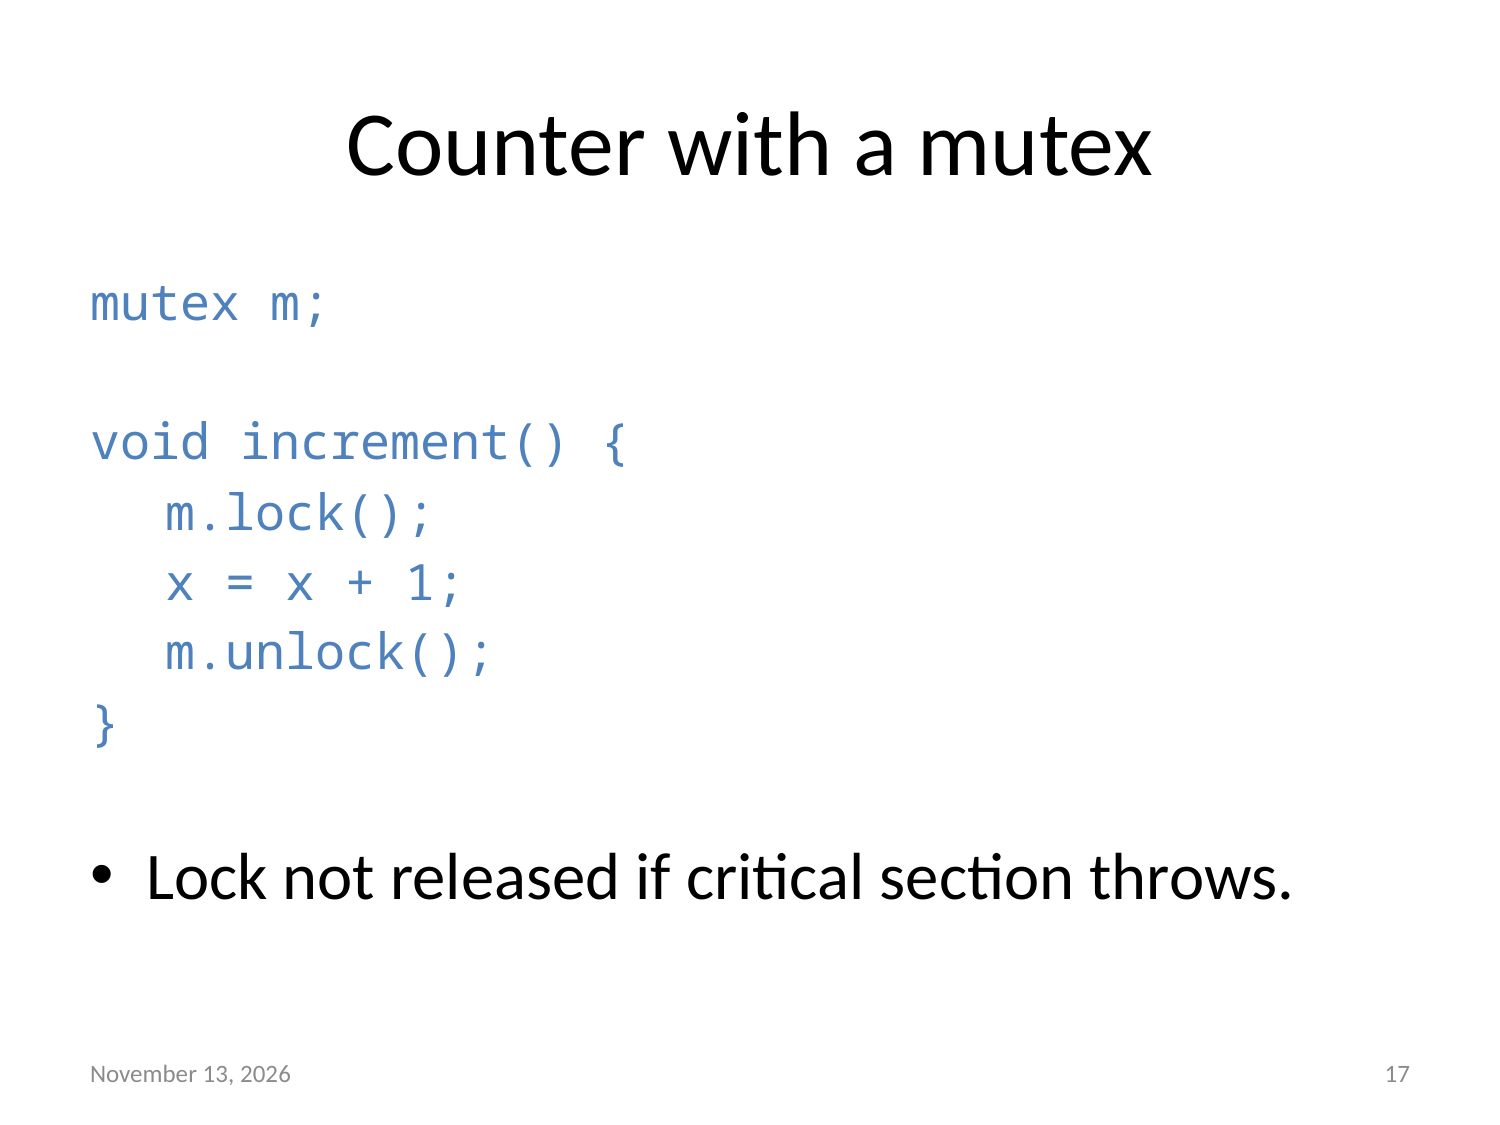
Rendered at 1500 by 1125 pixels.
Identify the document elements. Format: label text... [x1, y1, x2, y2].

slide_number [75, 1042, 425, 1103]
title Counter with a mutex [75, 45, 1425, 233]
slide_number 17 [1074, 1042, 1425, 1103]
list mutex m; void increment() { m.lock(); x = x + 1; m.unlock(); } Lock not released if critical section throws. [75, 262, 1425, 1005]
